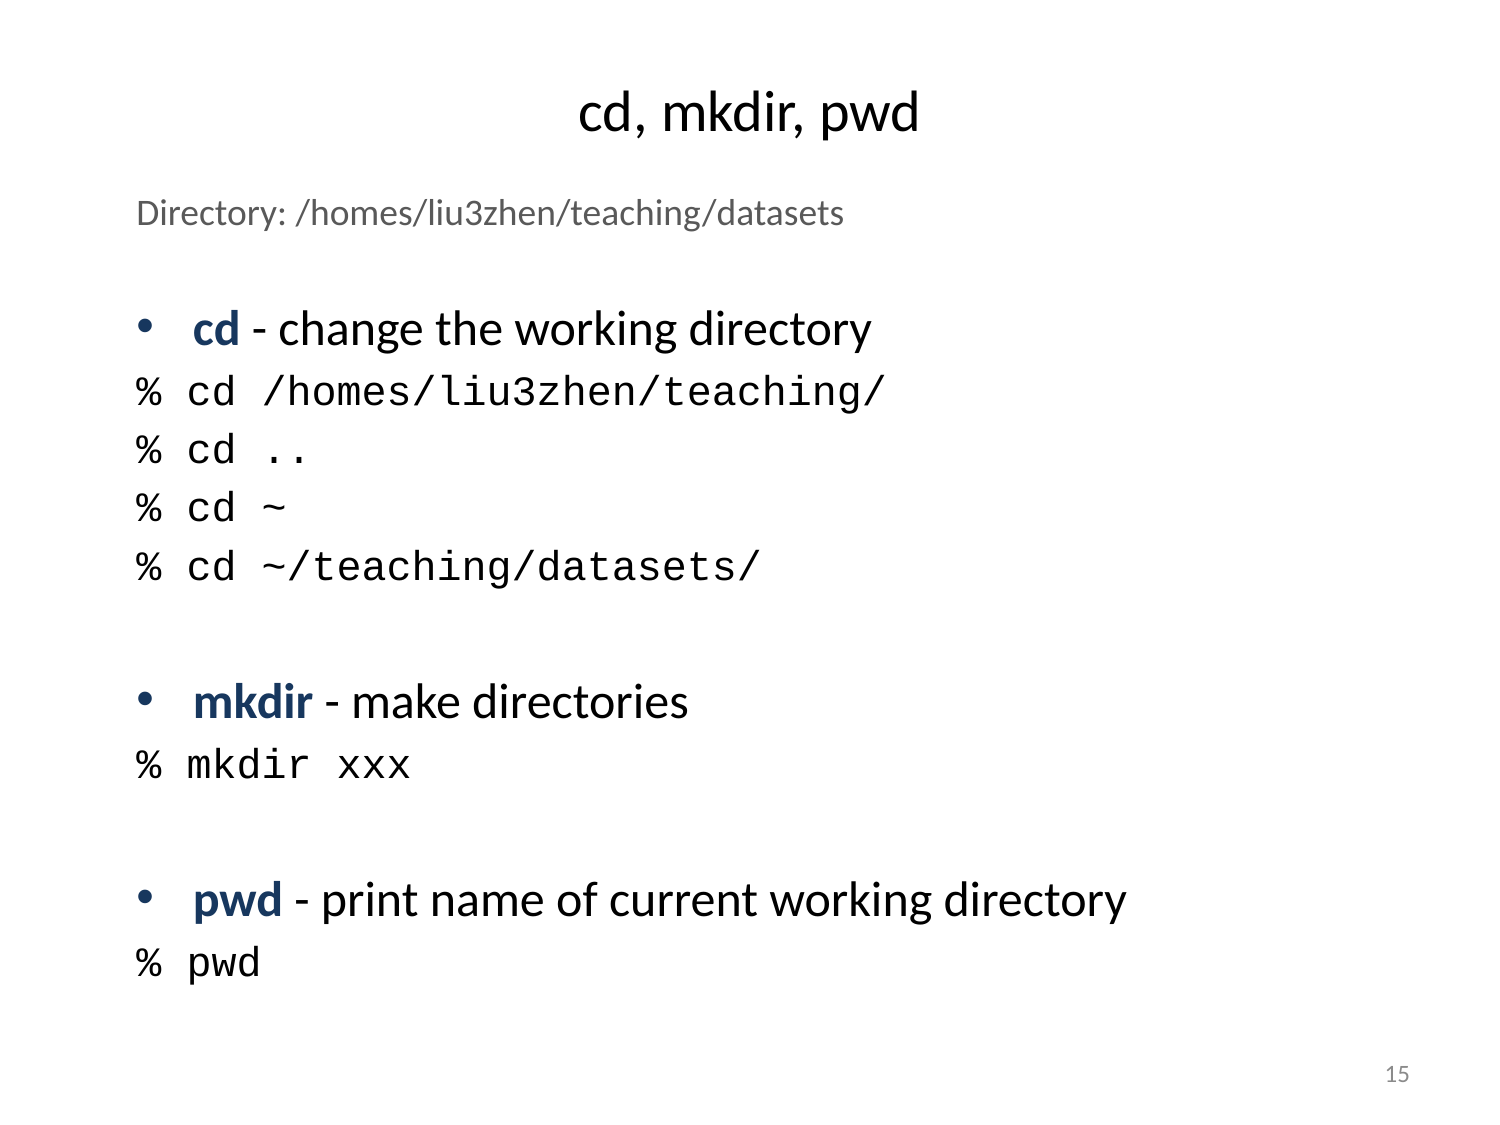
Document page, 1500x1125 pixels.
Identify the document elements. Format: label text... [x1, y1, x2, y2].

title cd, mkdir, pwd [75, 45, 1425, 172]
slide_number 15 [1074, 1042, 1425, 1103]
list Directory: /homes/liu3zhen/teaching/datasets cd - change the working directory % cd /homes/liu3zhen/teaching/ % cd .. % cd ~ % cd ~/teaching/datasets/ mkdir - make directories % mkdir xxx pwd - print name of current working directory % pwd [121, 180, 1344, 1065]
